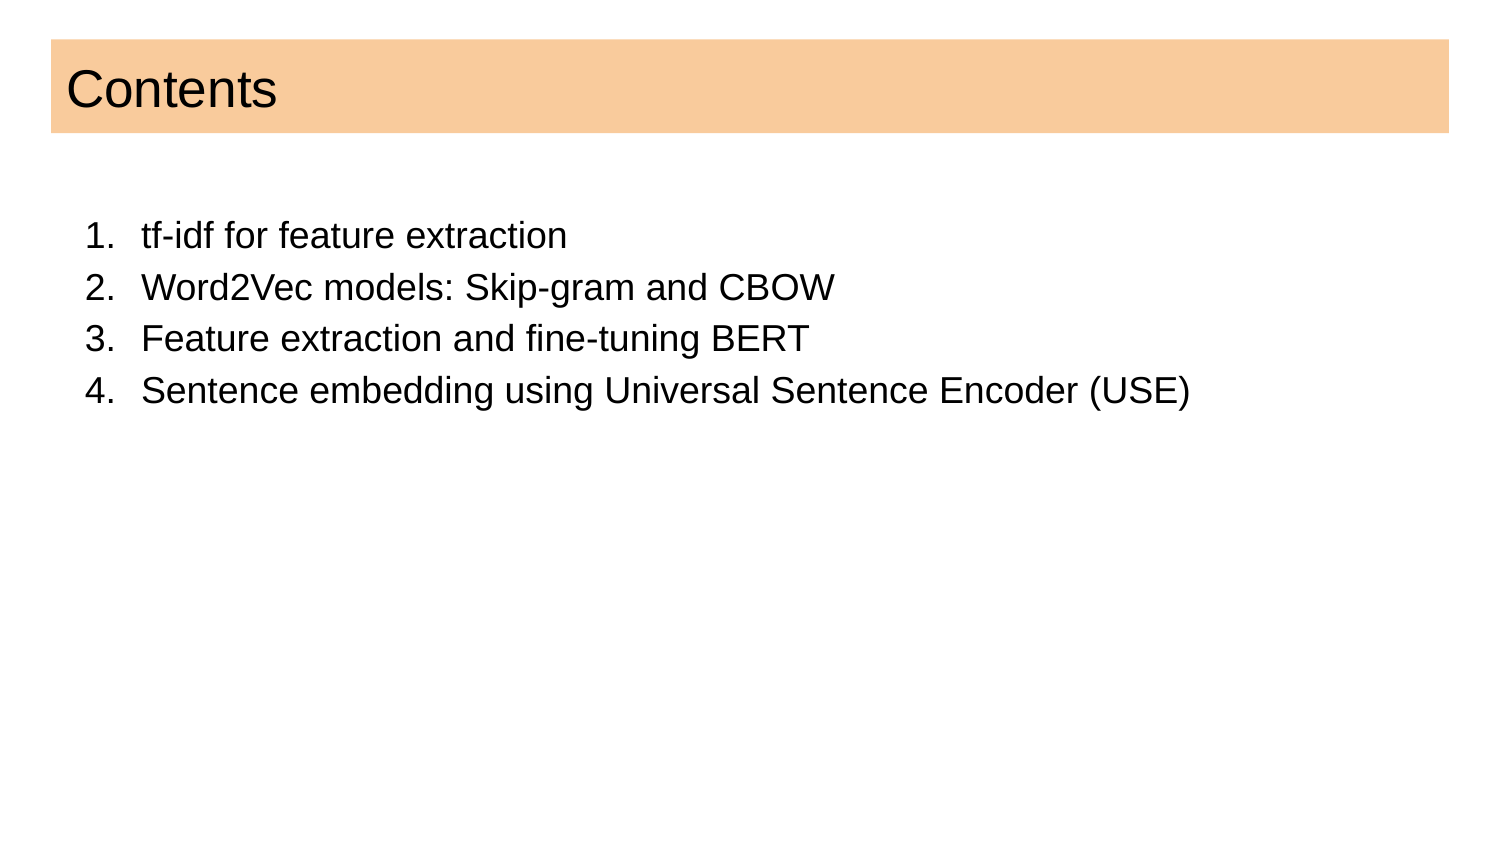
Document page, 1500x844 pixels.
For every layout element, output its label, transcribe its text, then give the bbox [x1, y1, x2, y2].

list tf-idf for feature extraction Word2Vec models: Skip-gram and CBOW Feature extraction and fine-tuning BERT Sentence embedding using Universal Sentence Encoder (USE) [51, 189, 1449, 750]
title Contents [51, 39, 1449, 134]
